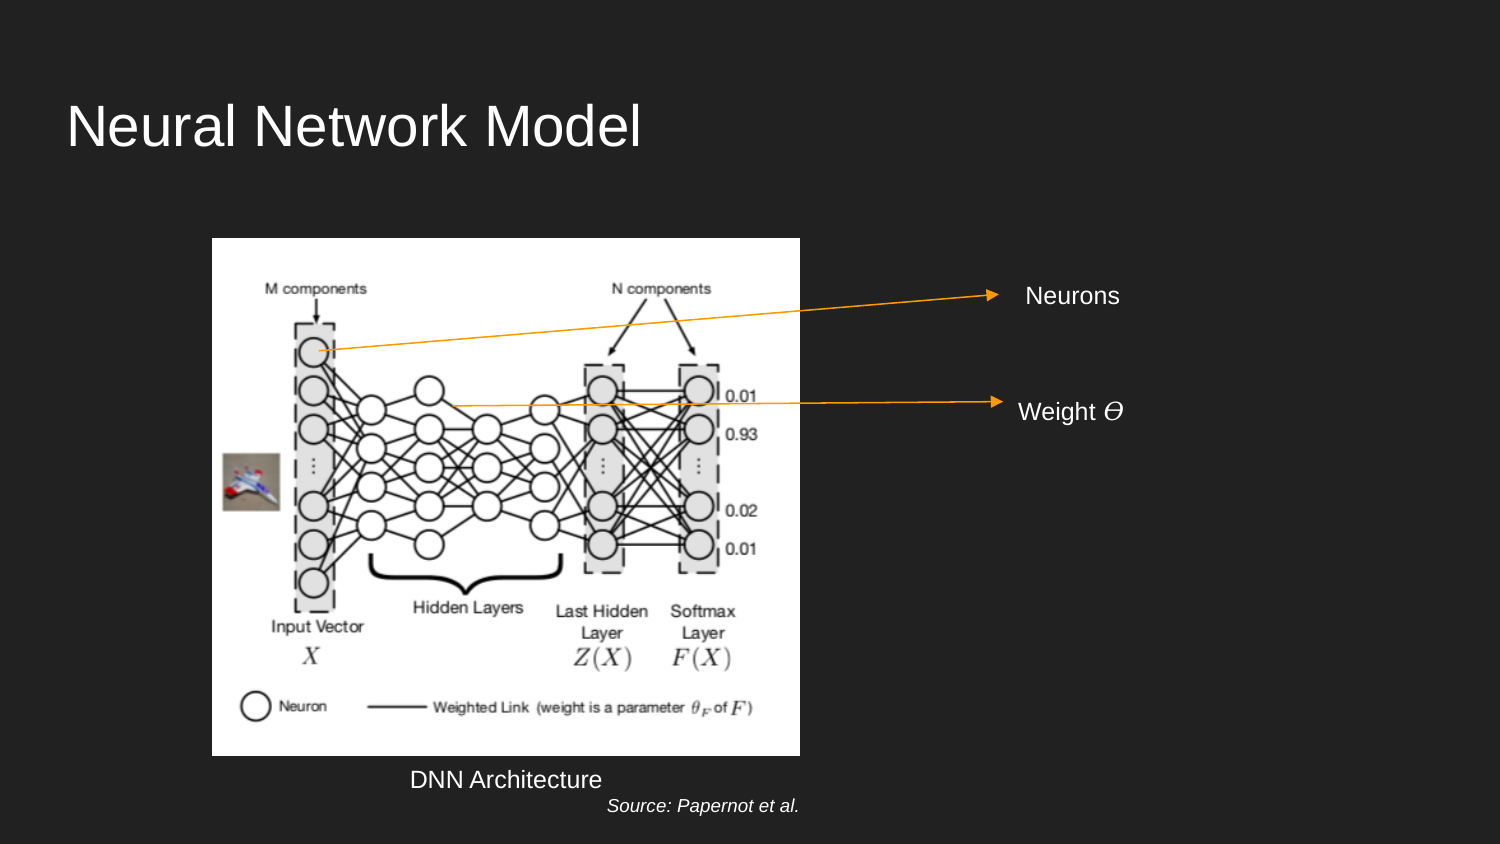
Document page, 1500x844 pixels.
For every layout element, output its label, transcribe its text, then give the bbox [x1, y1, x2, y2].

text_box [318, 293, 1000, 351]
title Neural Network Model [51, 72, 1449, 167]
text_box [451, 401, 1004, 407]
text_box Weight 𝛳 [1003, 380, 1169, 427]
picture [212, 238, 800, 757]
text_box DNN Architecture Source: Papernot et al. [212, 748, 815, 796]
text_box Neurons [1010, 264, 1176, 311]
